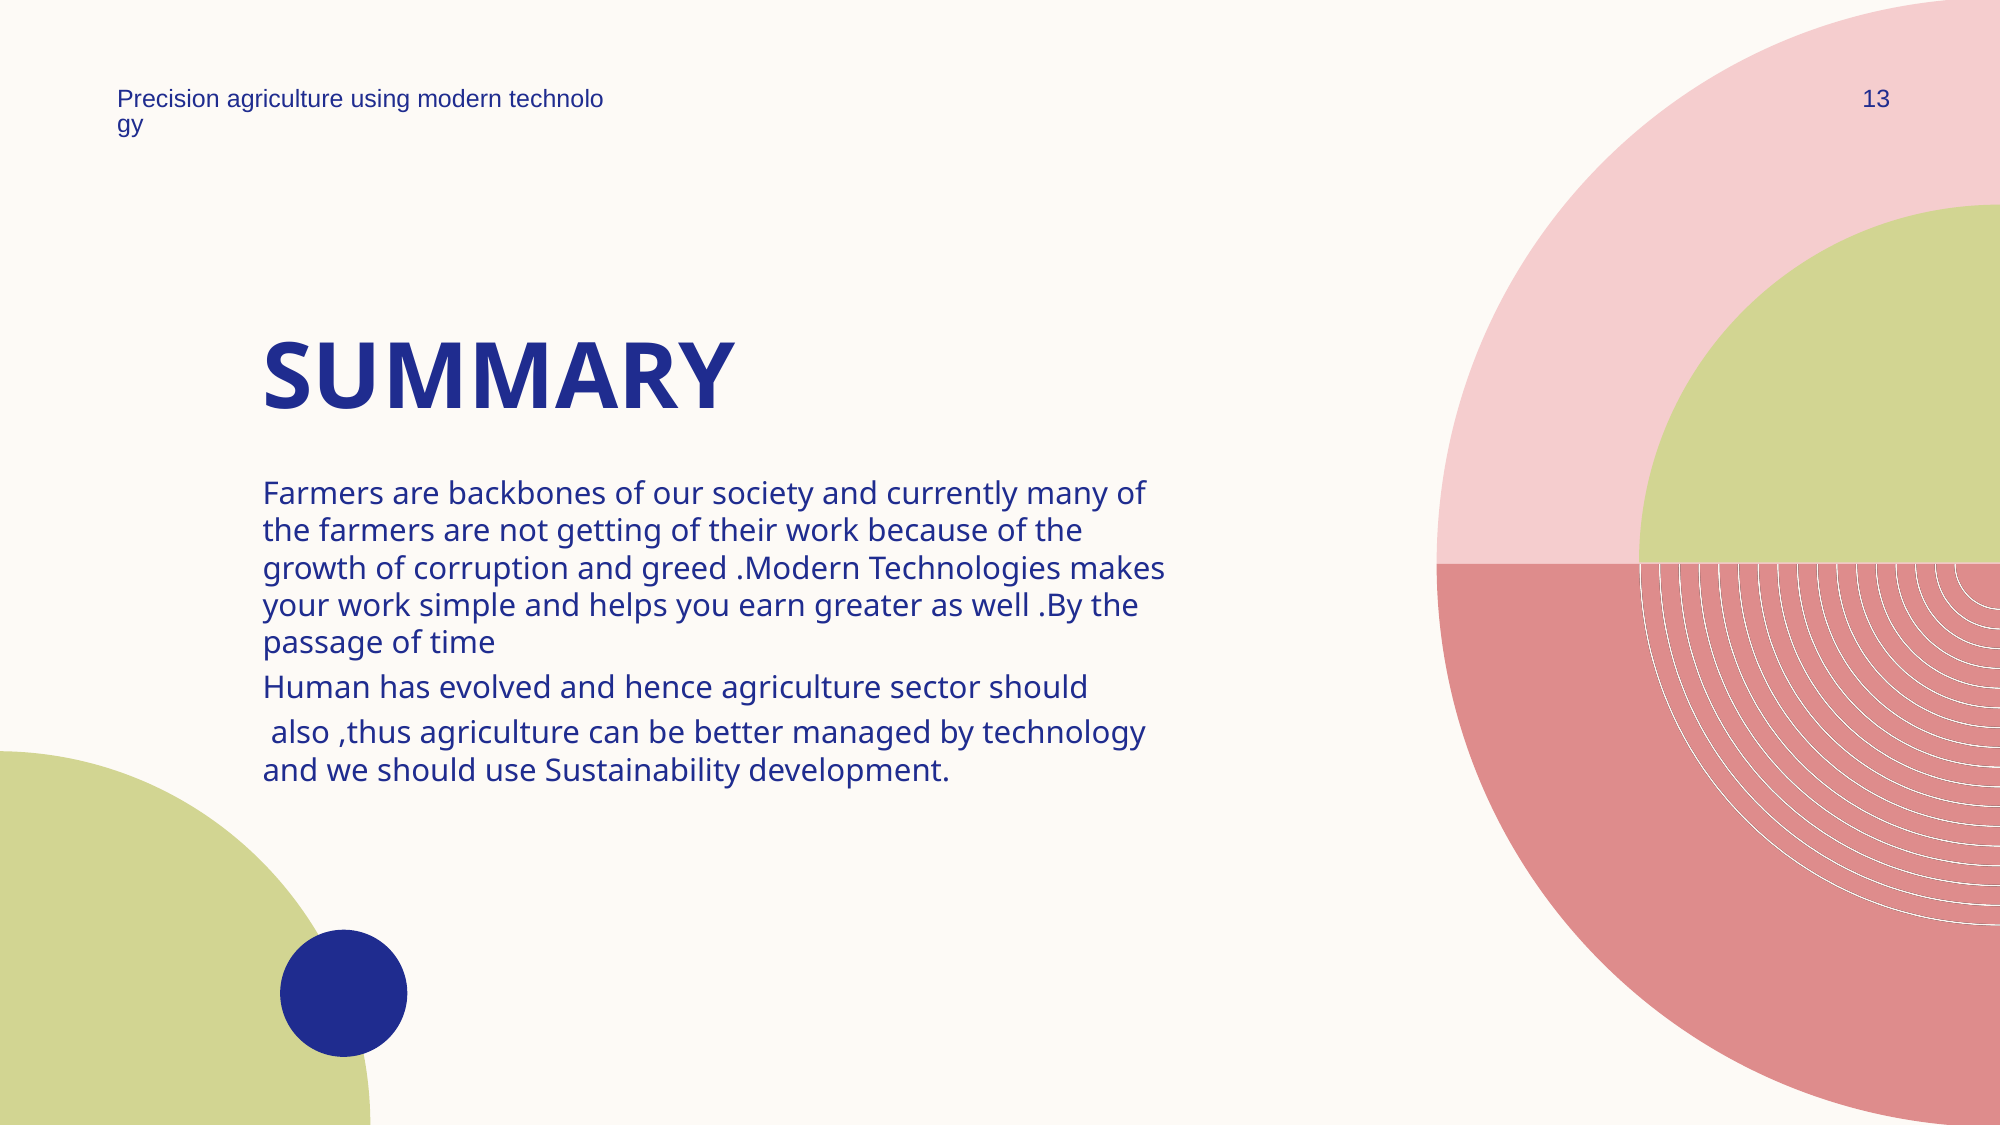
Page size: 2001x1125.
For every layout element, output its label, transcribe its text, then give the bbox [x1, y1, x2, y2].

list Farmers are backbones of our society and currently many of the farmers are not getting of their work because of the growth of corruption and greed .Modern Technologies makes your work simple and helps you earn greater as well .By the passage of time Human has evolved and hence agriculture sector should also ,thus agriculture can be better managed by technology and we should use Sustainability development. [247, 465, 1212, 909]
title SUMMARY [247, 308, 1358, 435]
footer Precision agriculture using modern technology [101, 75, 627, 120]
slide_number 13 [1795, 75, 1958, 120]
picture [1639, 564, 2000, 926]
